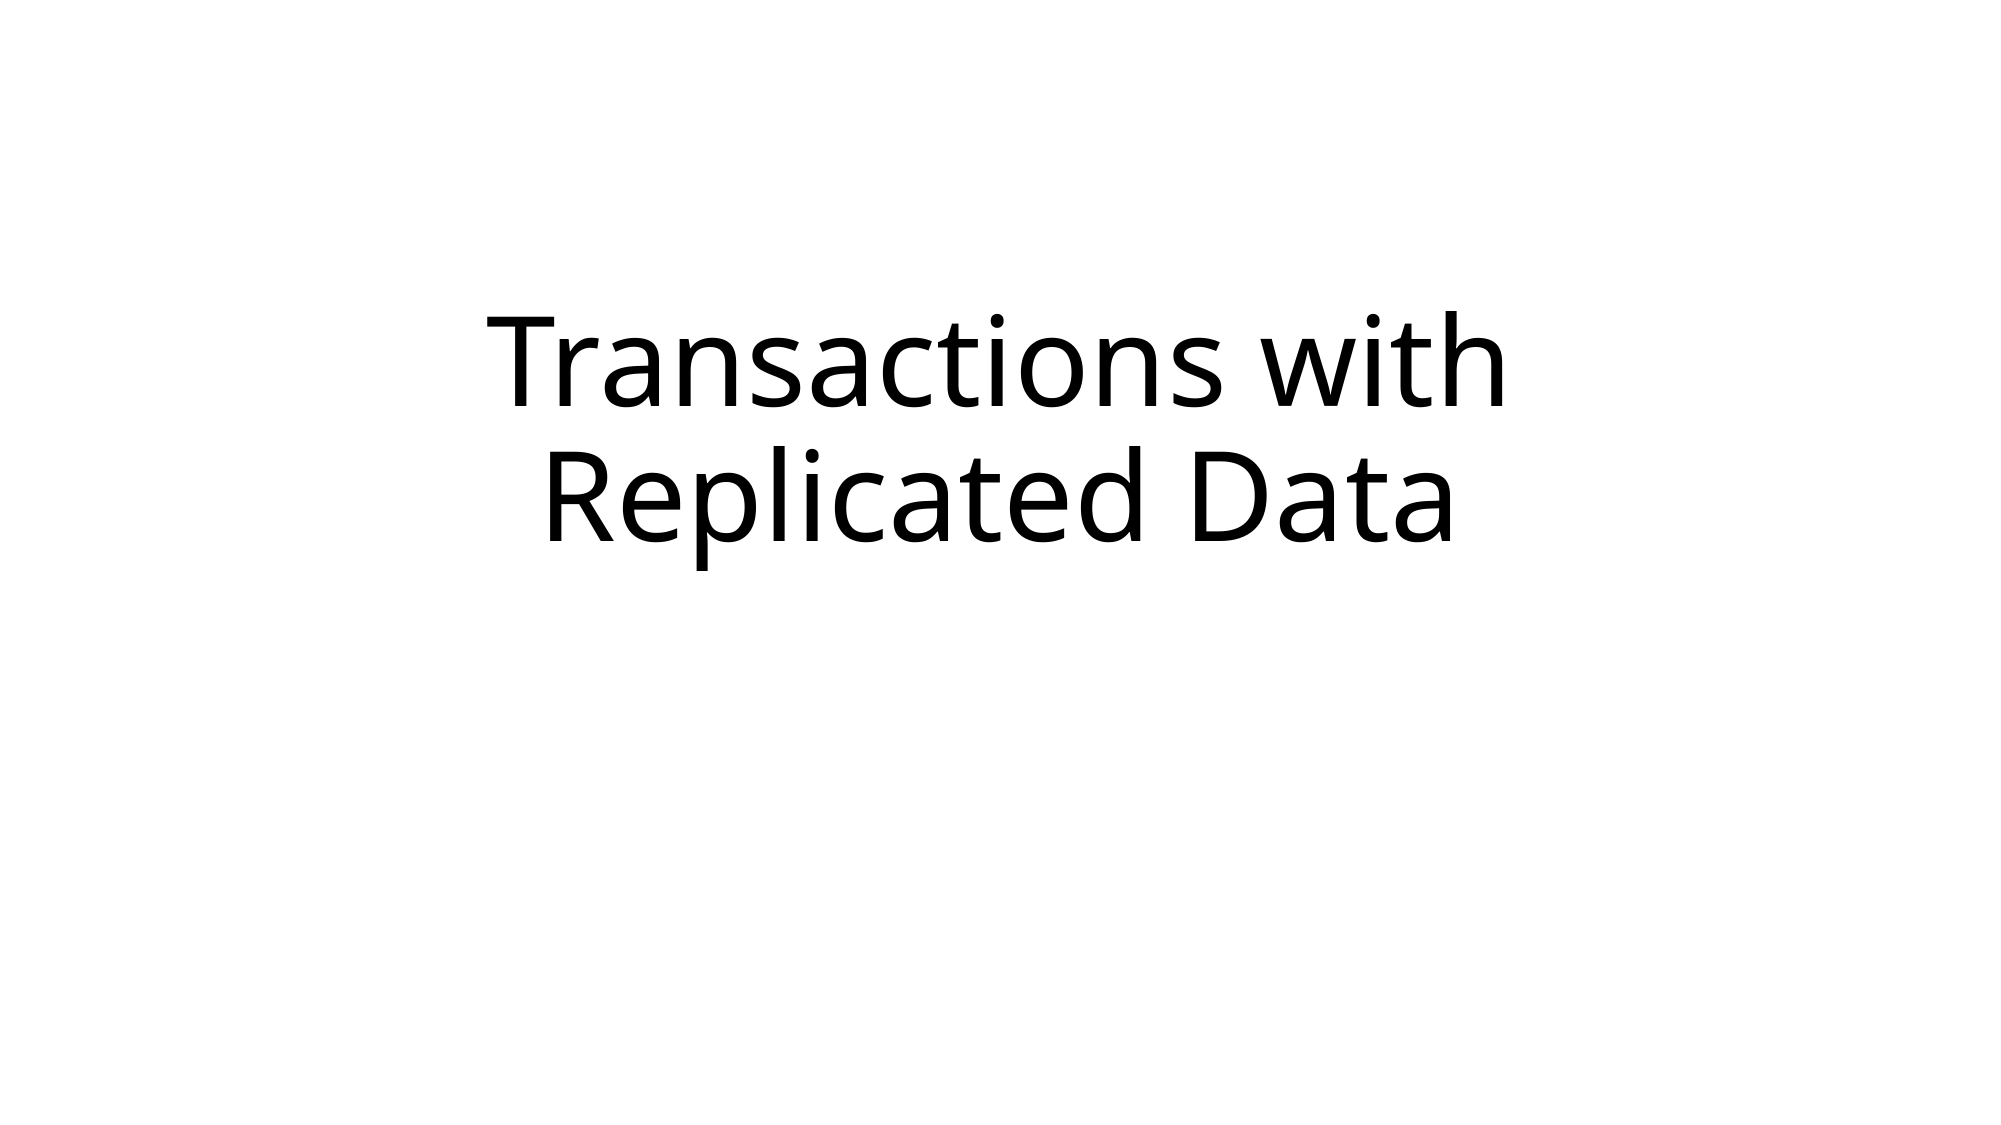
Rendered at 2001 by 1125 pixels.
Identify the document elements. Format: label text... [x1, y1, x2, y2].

title Transactions with Replicated Data [249, 184, 1750, 576]
